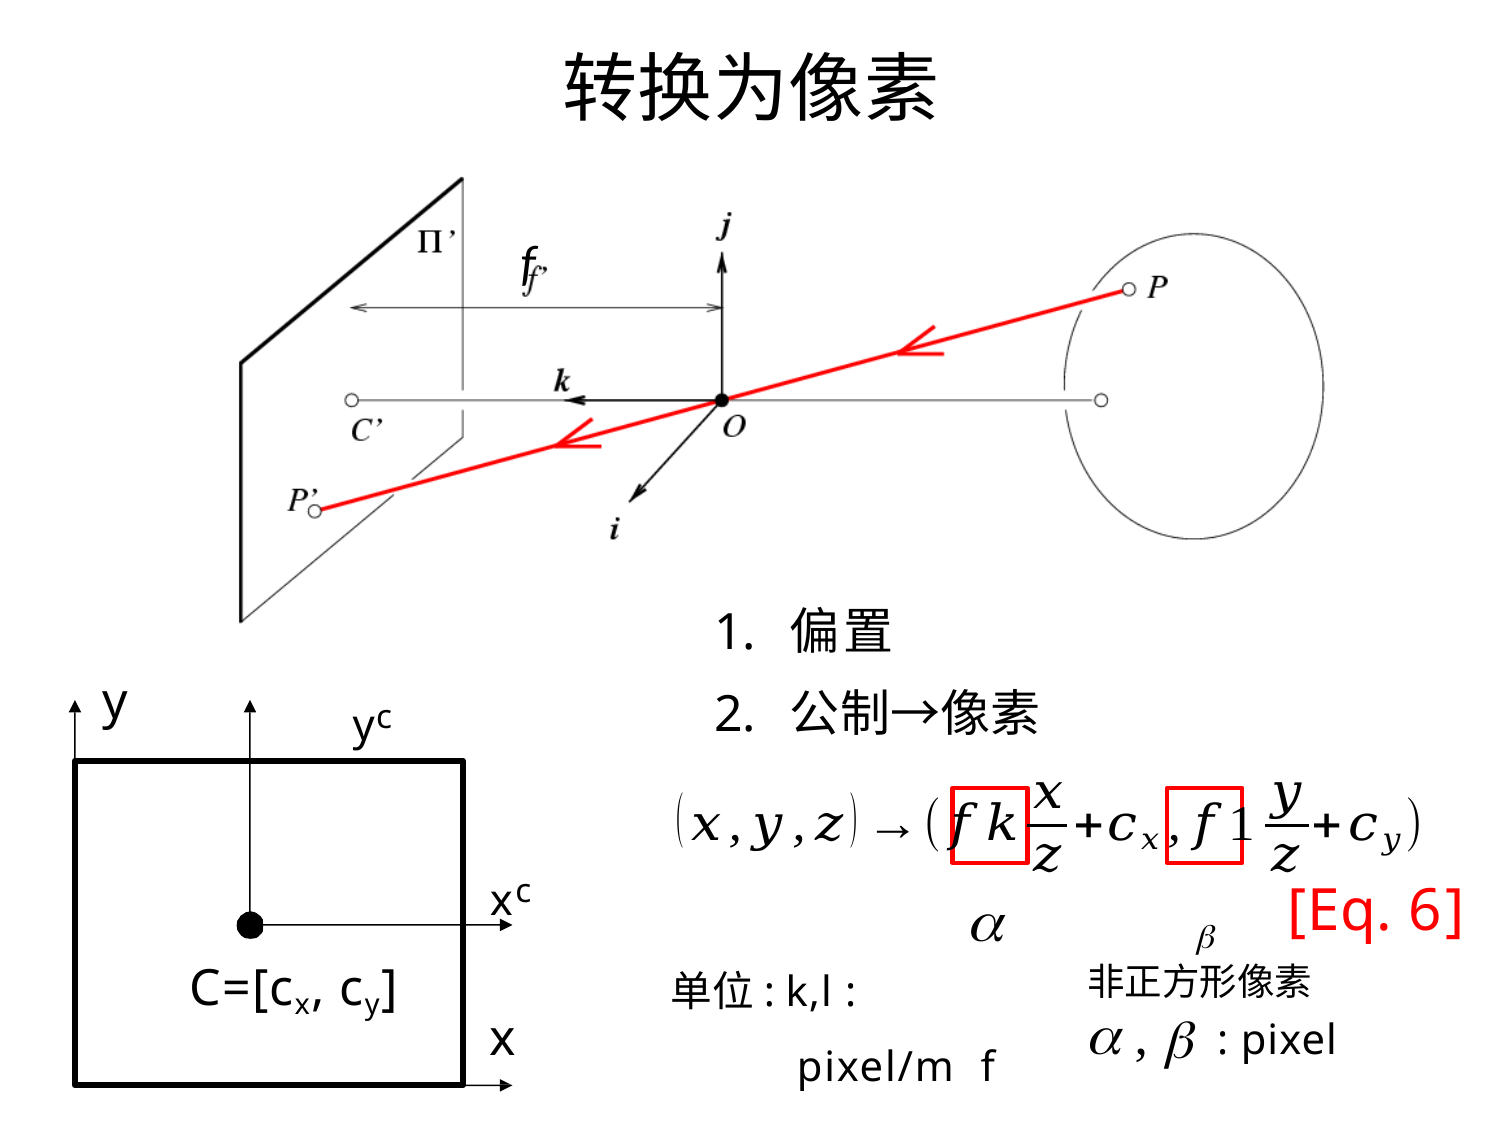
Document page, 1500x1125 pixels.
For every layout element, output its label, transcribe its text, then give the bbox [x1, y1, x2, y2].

text_box [1167, 787, 1243, 863]
title 转换为像素 [370, 38, 1130, 176]
text_box 非正方形像素  ,  : pixel [1082, 960, 1397, 1073]
text_box y [100, 666, 132, 729]
text_box 单位: k,l : pixel/m f : m [668, 938, 1028, 1125]
text_box [74, 1079, 513, 1092]
text_box f [518, 228, 539, 291]
text_box C=[cx, cy] [187, 953, 410, 1021]
text_box [249, 924, 513, 932]
text_box 偏置 公制→像素 [712, 577, 1420, 742]
text_box [952, 787, 1028, 863]
text_box  [1180, 880, 1229, 965]
text_box  [951, 875, 1019, 961]
text_box xc [487, 825, 535, 924]
text_box [243, 699, 257, 924]
text_box [236, 911, 264, 939]
text_box [68, 699, 82, 1086]
text_box x [487, 1003, 520, 1066]
text_box [Eq. 6] [1285, 771, 1472, 942]
text_box yc [350, 651, 397, 750]
text_box [238, 176, 1325, 624]
text_box [76, 760, 463, 1084]
